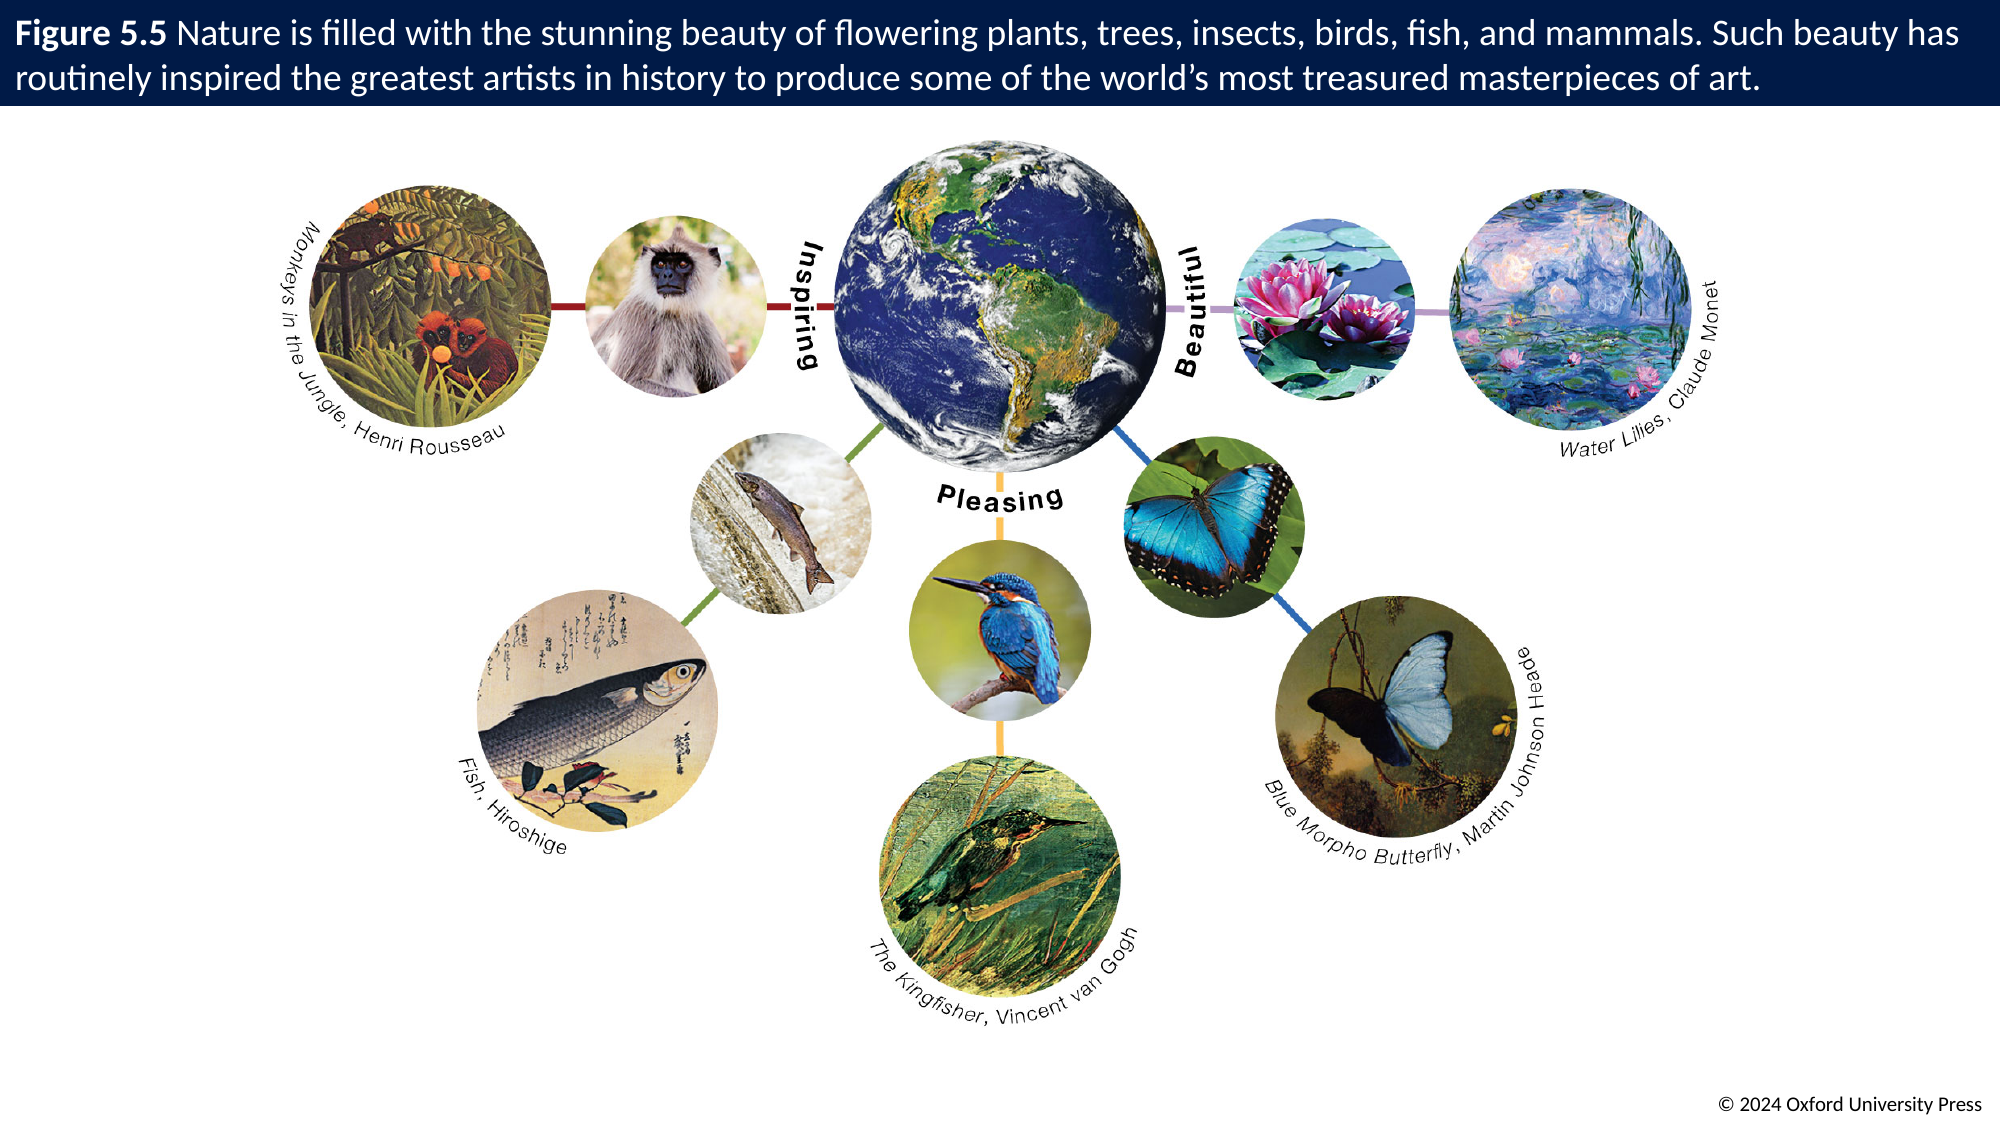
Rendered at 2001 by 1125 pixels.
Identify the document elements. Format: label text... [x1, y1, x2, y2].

title Figure 5.5 Nature is filled with the stunning beauty of flowering plants, trees, insects, birds, fish, and mammals. Such beauty has routinely inspired the greatest artists in history to produce some of the world’s most treasured masterpieces of art. [0, 0, 2000, 106]
picture [278, 139, 1722, 1028]
